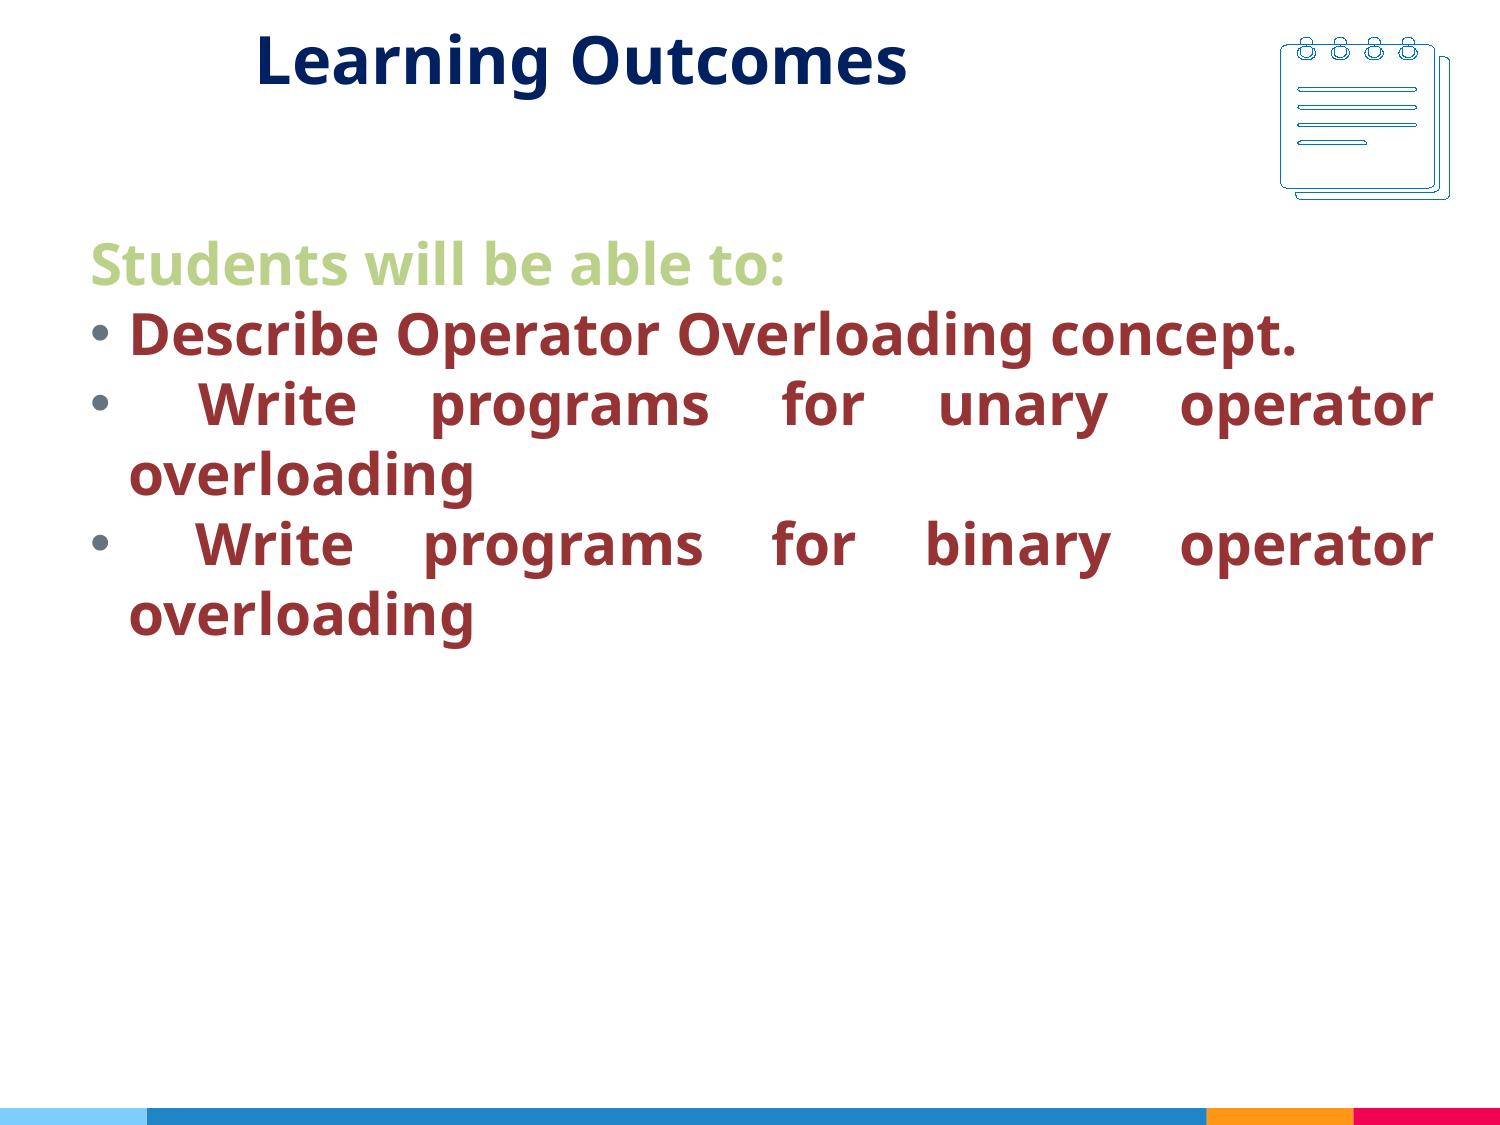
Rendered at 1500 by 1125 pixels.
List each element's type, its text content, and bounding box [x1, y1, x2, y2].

list Students will be able to: Describe Operator Overloading concept. Write programs for unary operator overloading Write programs for binary operator overloading [75, 212, 1450, 738]
title Learning Outcomes [176, 10, 988, 113]
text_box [1280, 37, 1451, 201]
